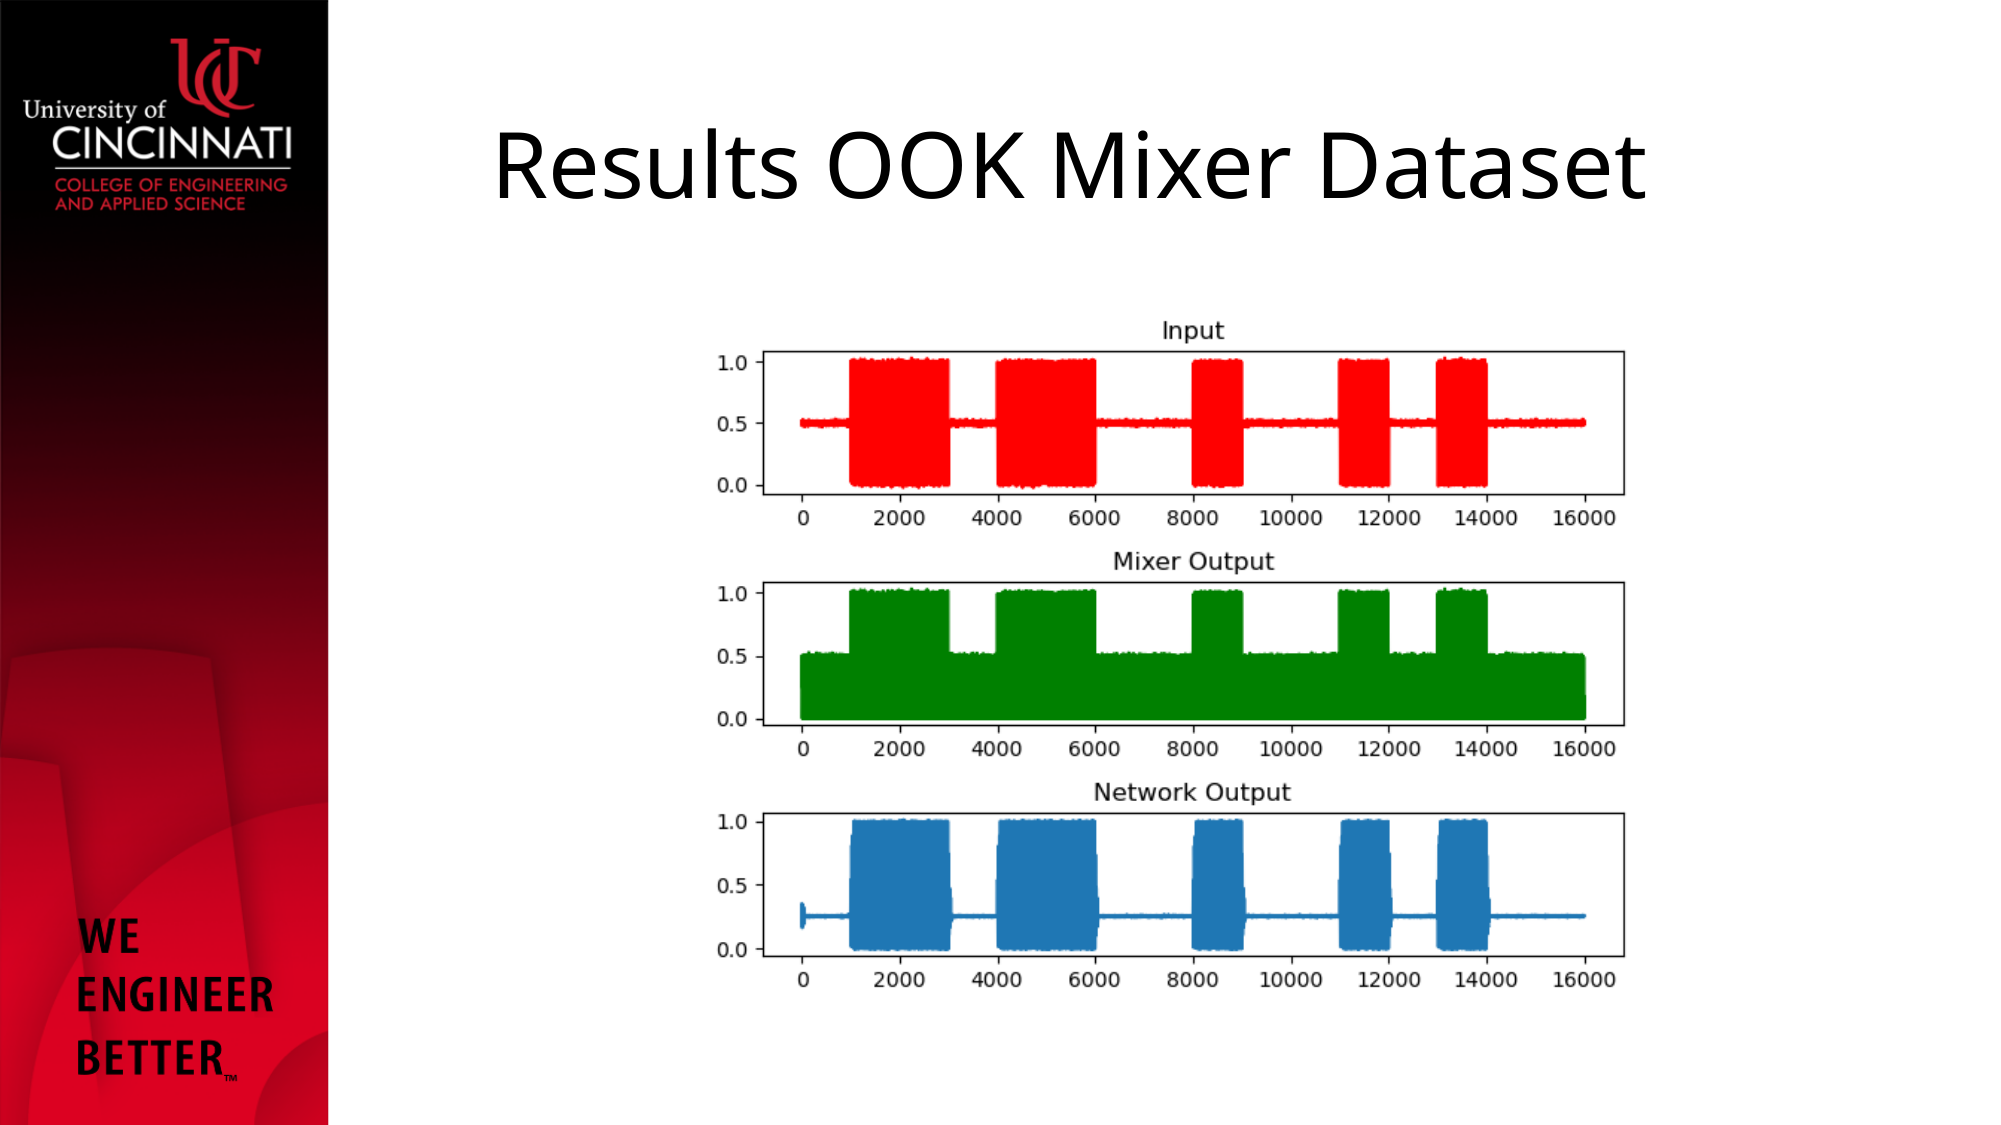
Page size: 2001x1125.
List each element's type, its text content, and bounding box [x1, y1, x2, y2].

title Results OOK Mixer Dataset [476, 59, 1863, 278]
picture [0, 0, 2001, 1125]
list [693, 299, 1646, 1014]
